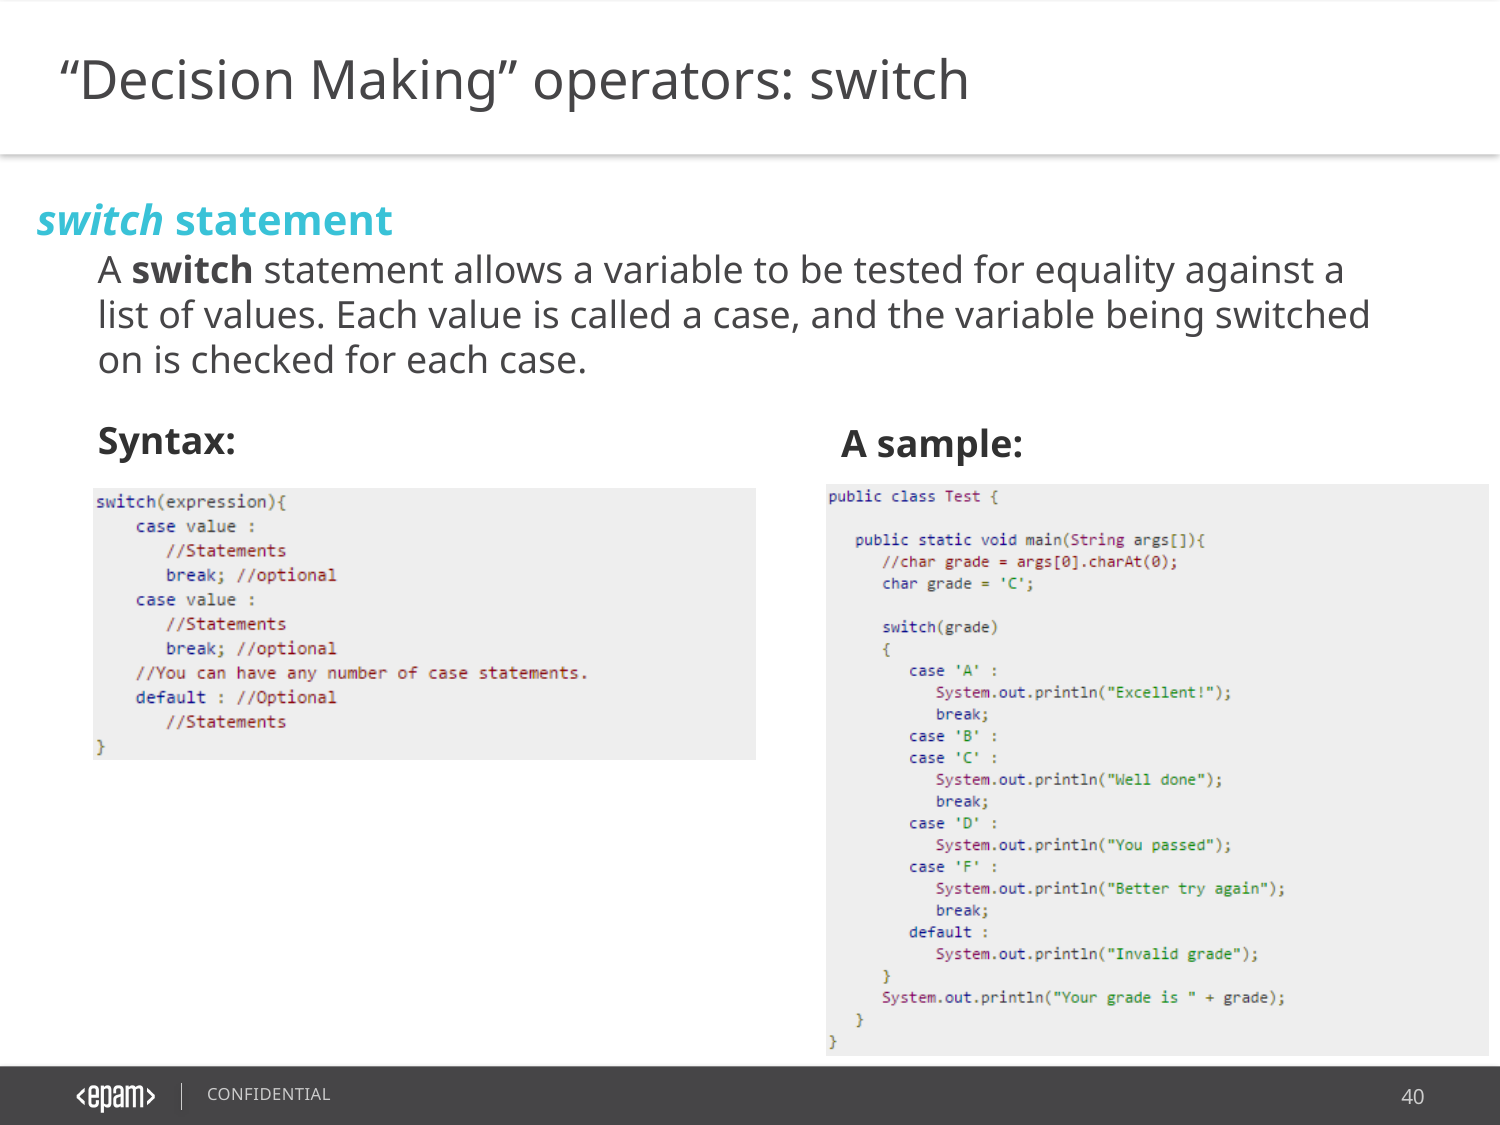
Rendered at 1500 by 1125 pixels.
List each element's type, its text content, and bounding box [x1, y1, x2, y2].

text_box Syntax: [83, 409, 525, 469]
picture [76, 1085, 155, 1113]
picture [826, 484, 1489, 1056]
text_box A sample: [826, 412, 1303, 473]
text_box switch statement [22, 186, 772, 252]
list “Decision Making” operators: switch [0, 1, 1500, 155]
picture [93, 488, 757, 761]
text_box A switch statement allows a variable to be tested for equality against a list of values. Each value is called a case, and the variable being switched on is checked for each case. [83, 239, 1417, 389]
